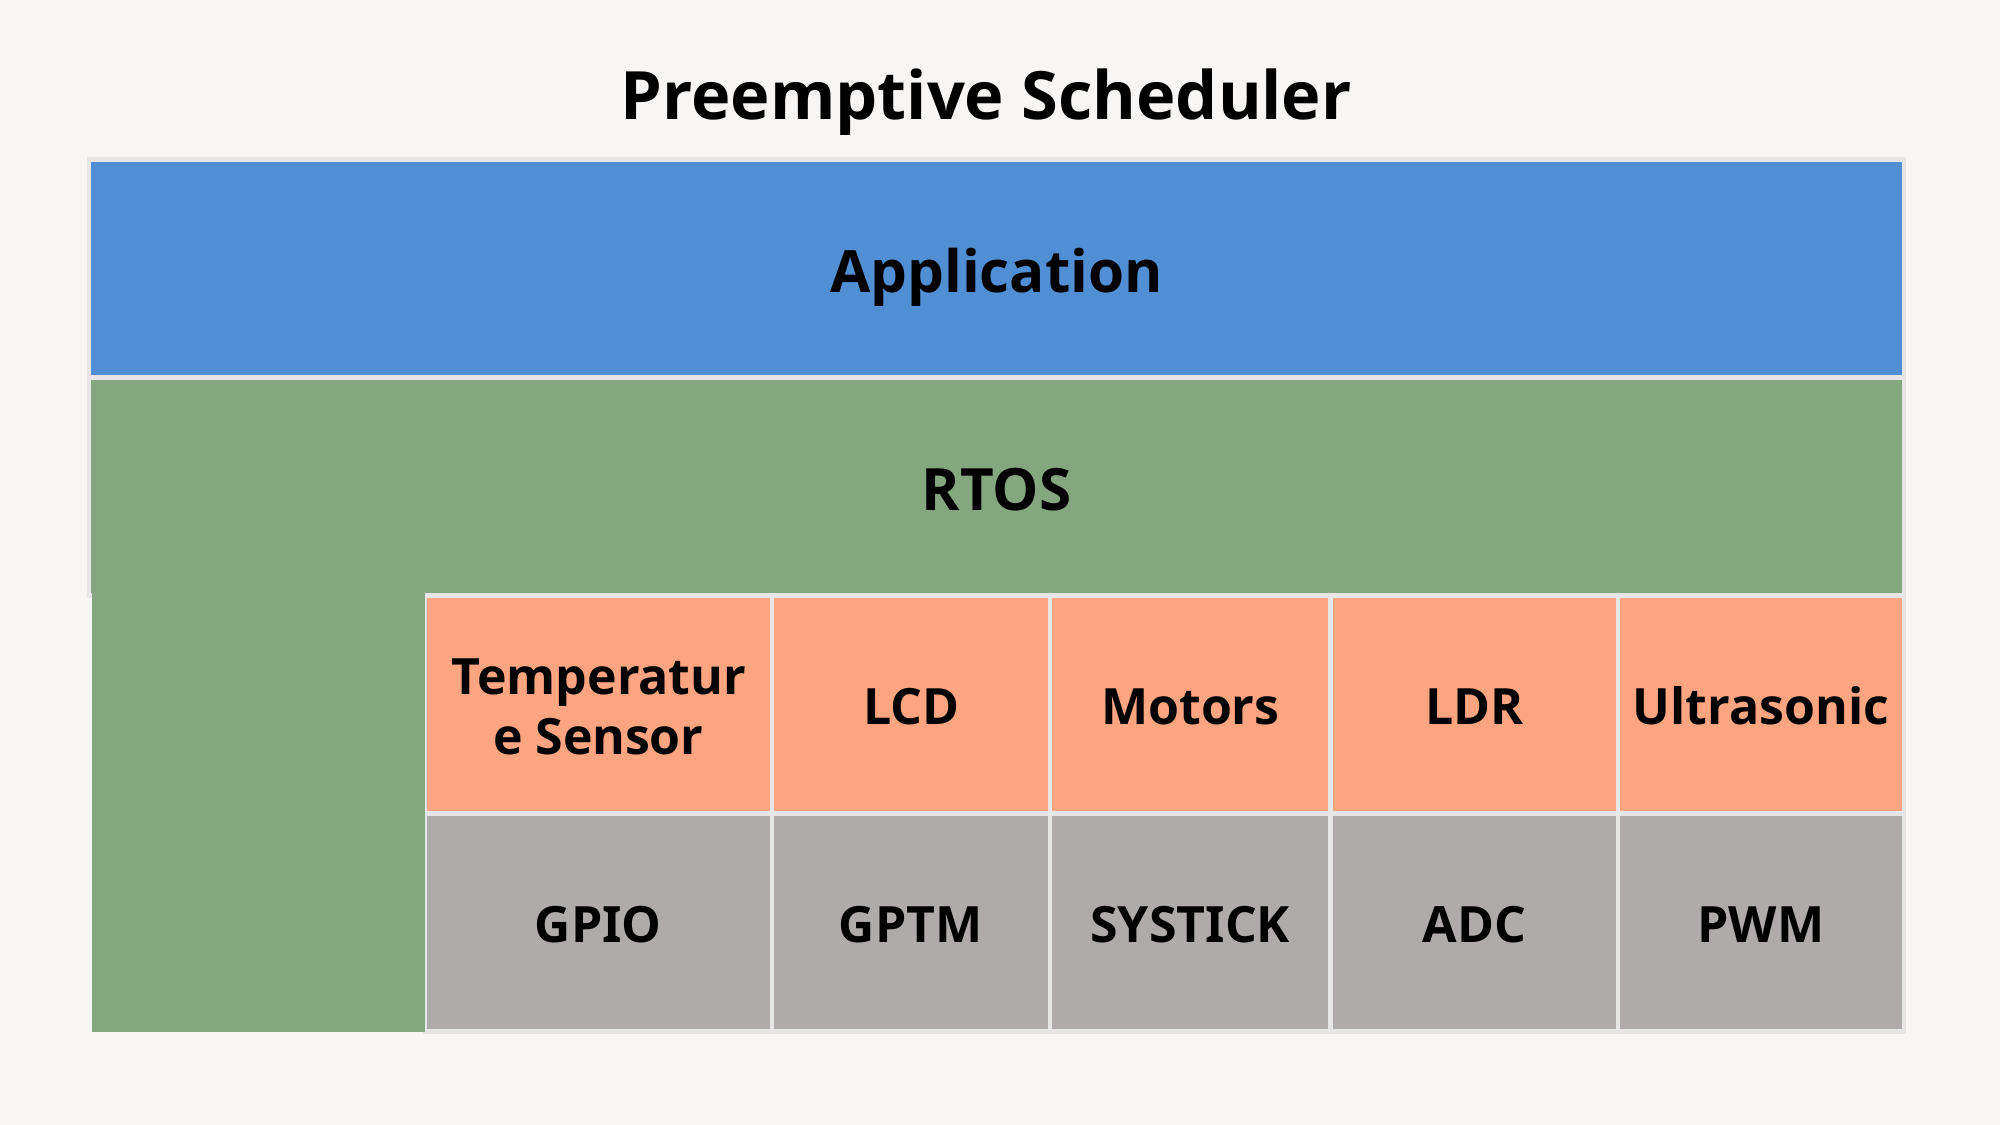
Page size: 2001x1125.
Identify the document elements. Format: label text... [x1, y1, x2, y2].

text_box Temperature Sensor [426, 597, 771, 815]
text_box SYSTICK [1049, 815, 1329, 1033]
text_box GPTM [771, 815, 1049, 1033]
text_box Ultrasonic [1617, 597, 1905, 815]
text_box PWM [1617, 815, 1905, 1033]
text_box [91, 579, 426, 1033]
text_box ADC [1329, 815, 1617, 1033]
text_box RTOS [88, 377, 1905, 597]
text_box LCD [771, 597, 1049, 815]
text_box Preemptive Scheduler [281, 45, 1605, 141]
text_box LDR [1329, 597, 1617, 815]
text_box GPIO [426, 815, 771, 1033]
text_box Motors [1049, 597, 1329, 815]
text_box Application [88, 159, 1905, 377]
